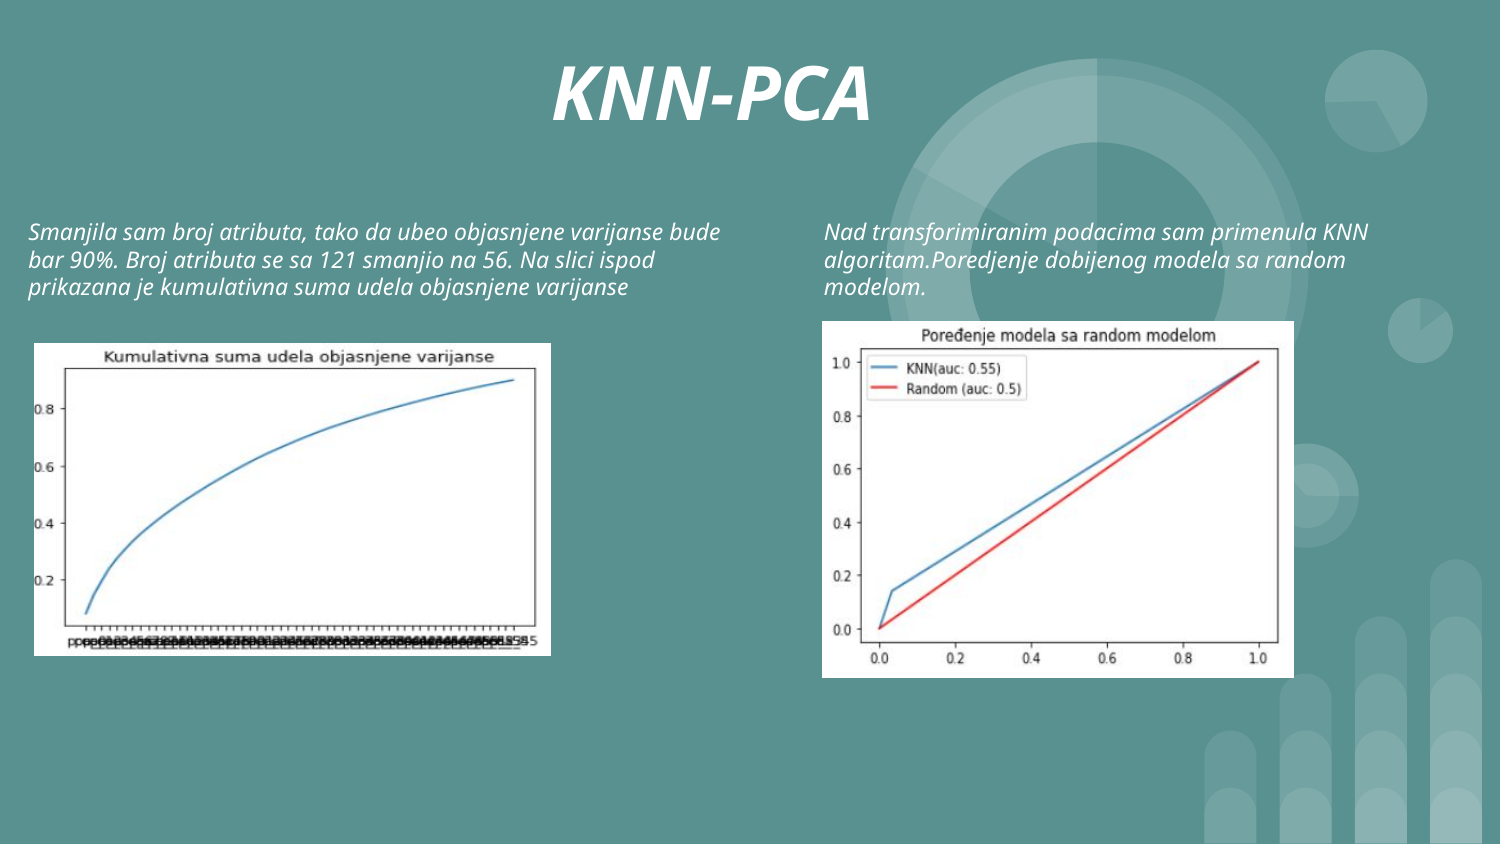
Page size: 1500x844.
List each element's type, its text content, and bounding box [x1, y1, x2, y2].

picture [822, 321, 1294, 678]
title KNN-PCA [536, 0, 998, 181]
text_box Nad transforimiranim podacima sam primenula KNN algoritam.Poredjenje dobijenog modela sa random modelom. [808, 202, 1387, 343]
picture [33, 343, 552, 656]
subtitle Smanjila sam broj atributa, tako da ubeo objasnjene varijanse bude bar 90%. Broj atributa se sa 121 smanjio na 56. Na slici ispod prikazana je kumulativna suma udela objasnjene varijanse [13, 202, 742, 422]
